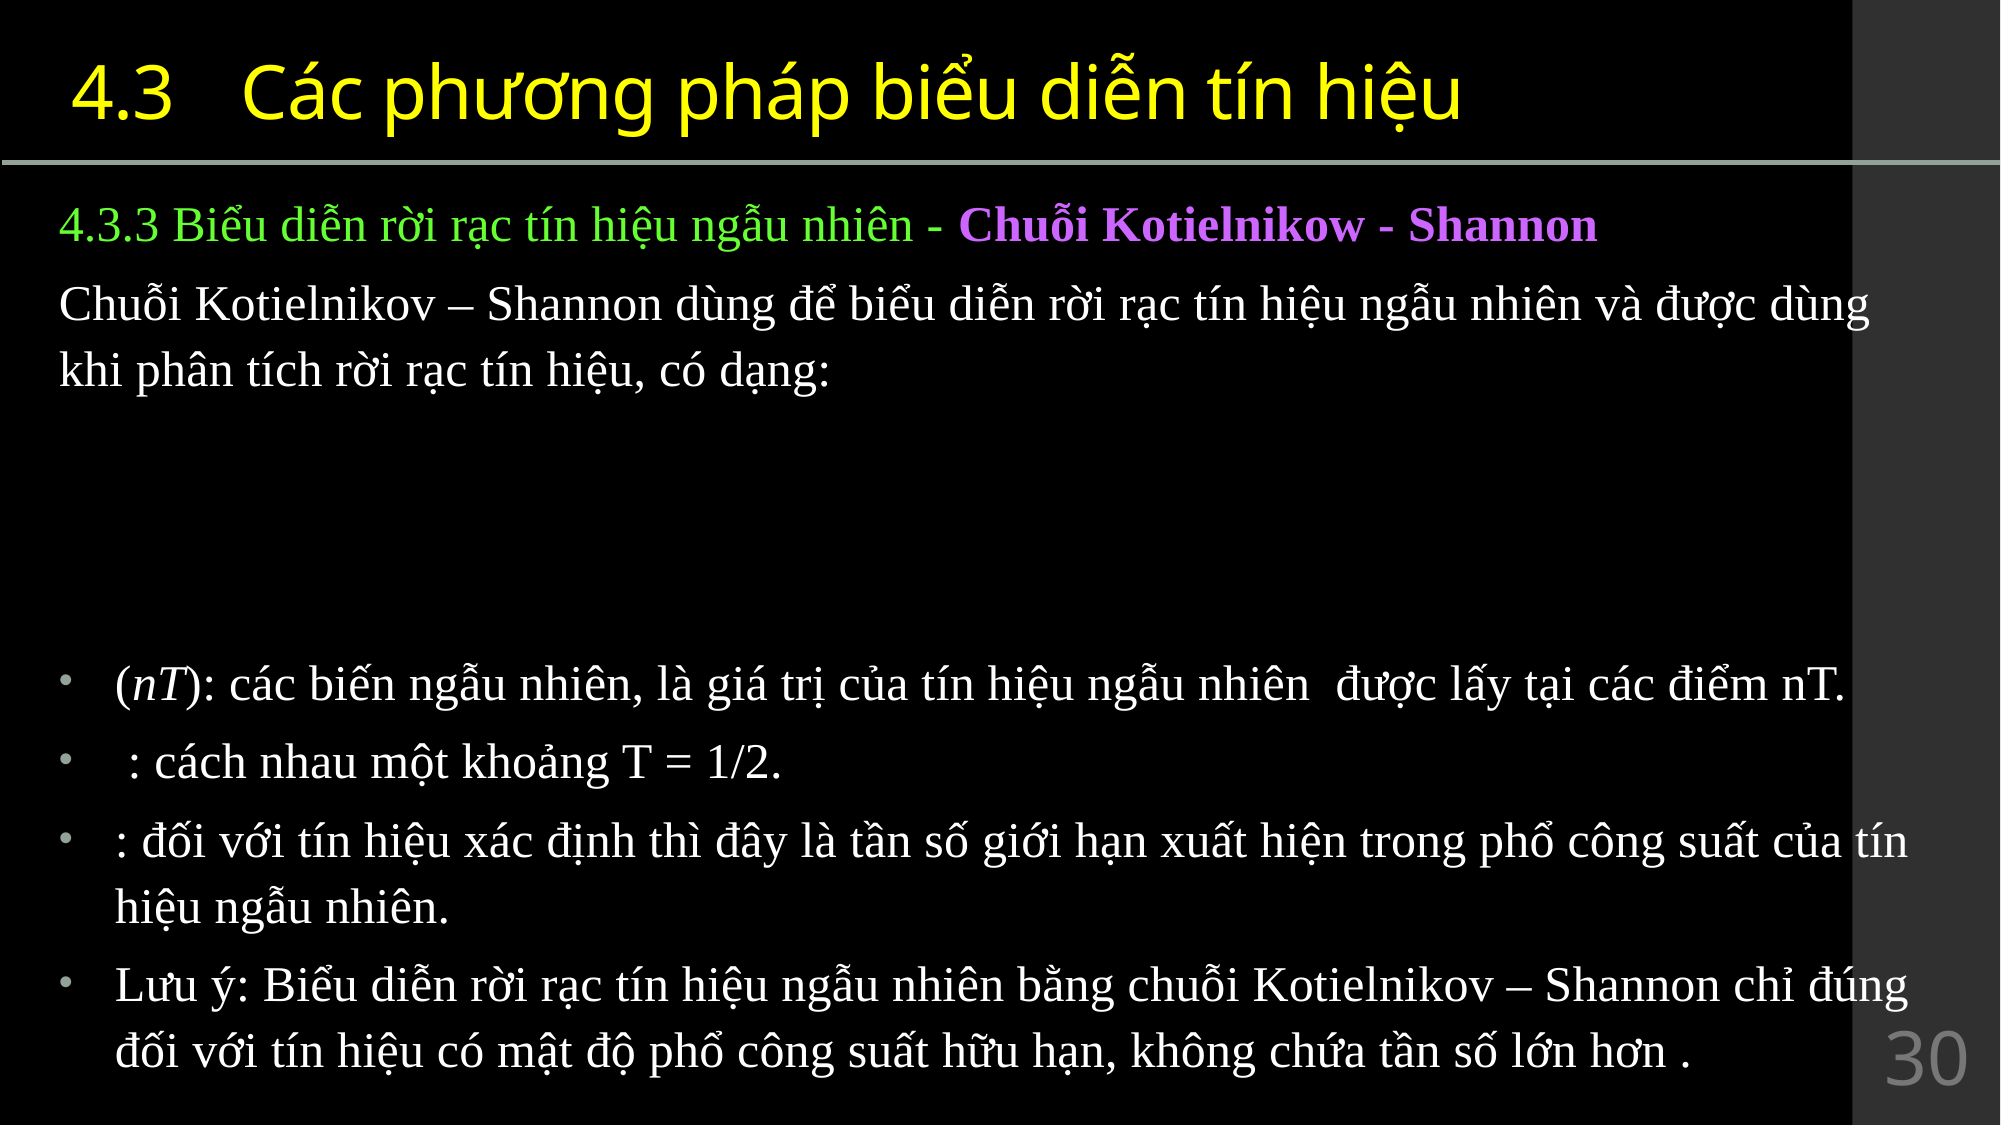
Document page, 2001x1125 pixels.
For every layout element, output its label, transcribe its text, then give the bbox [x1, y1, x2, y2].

slide_number 30 [1852, 1012, 2000, 1110]
title 4.3 Các phương pháp biểu diễn tín hiệu [56, 20, 1886, 142]
